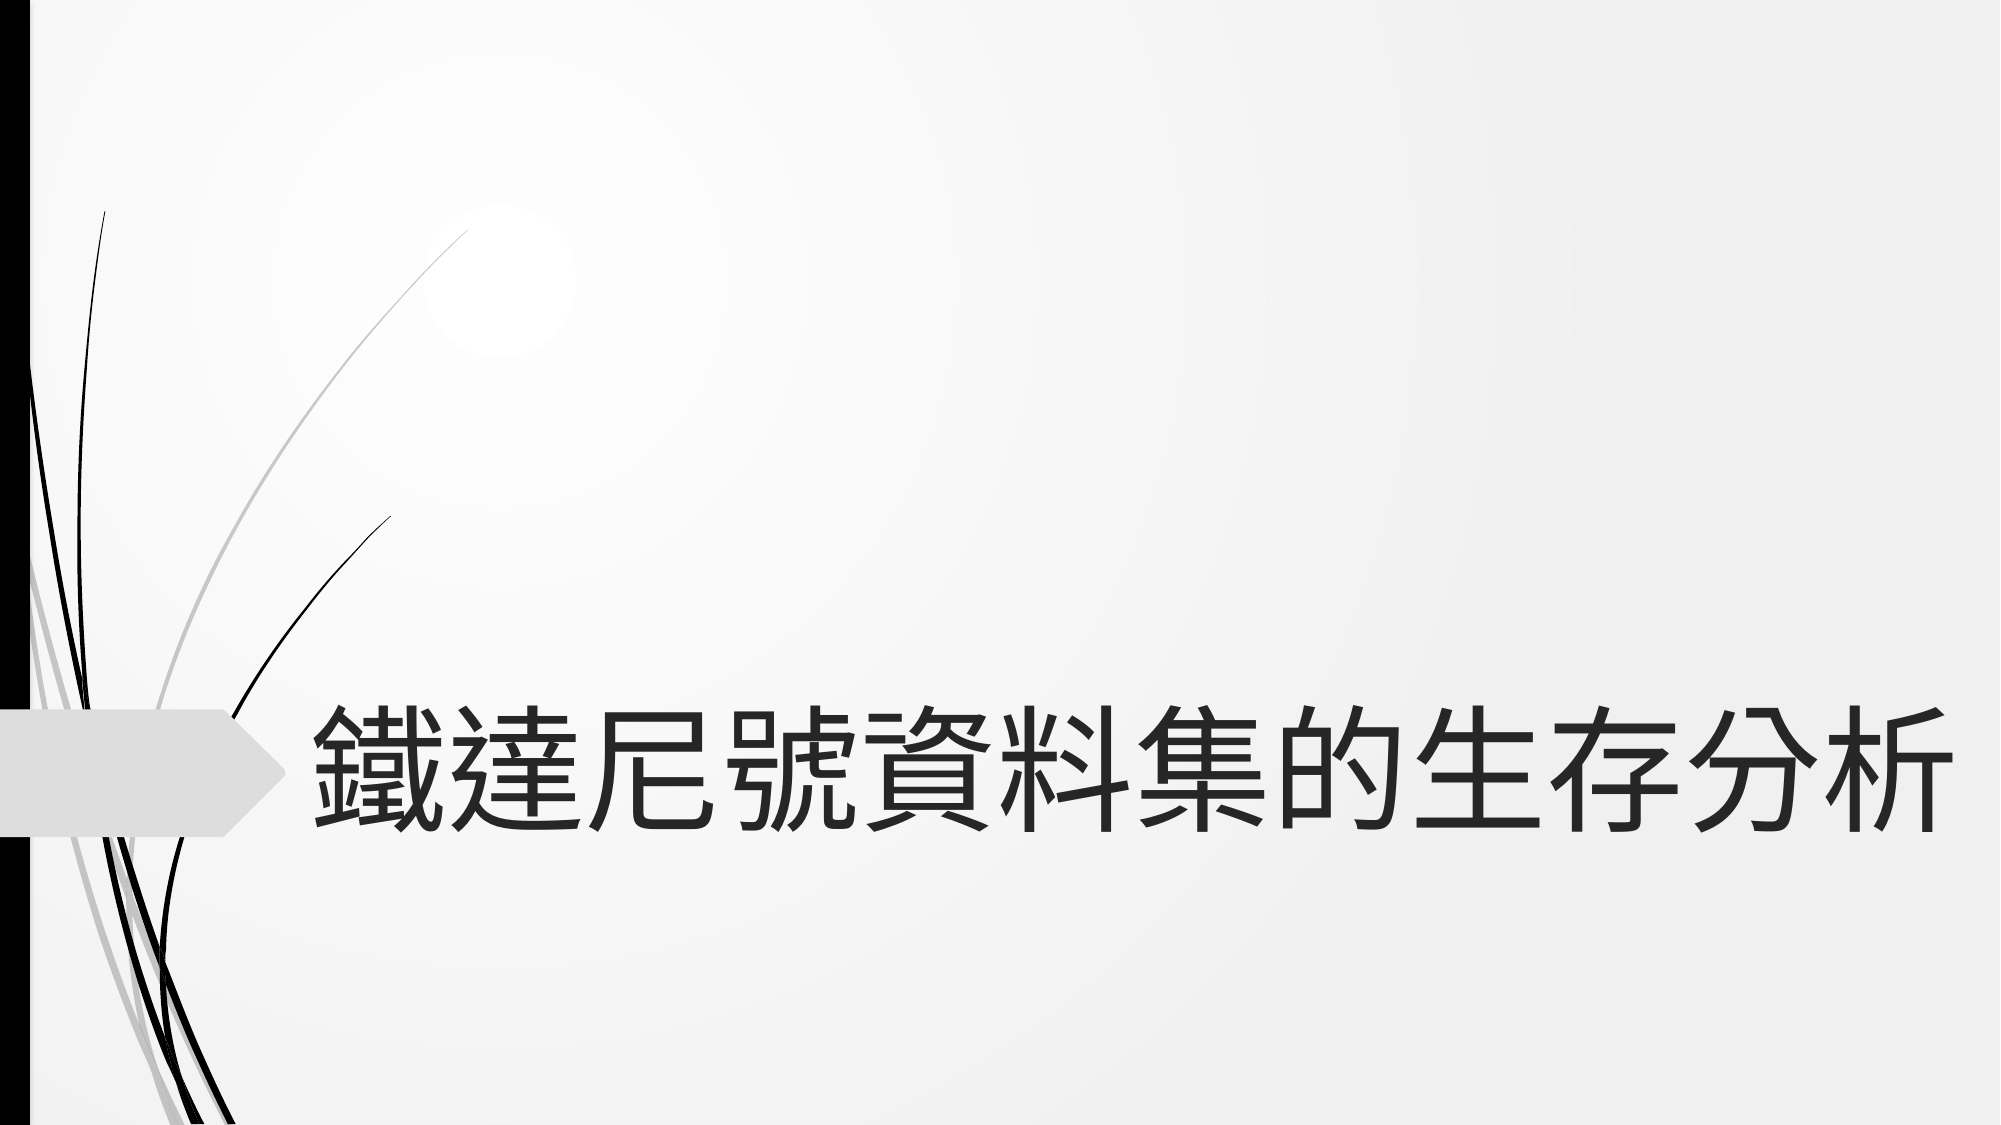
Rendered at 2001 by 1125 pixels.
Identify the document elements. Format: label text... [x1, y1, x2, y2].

title 鐵達尼號資料集的生存分析 [294, 437, 1983, 857]
